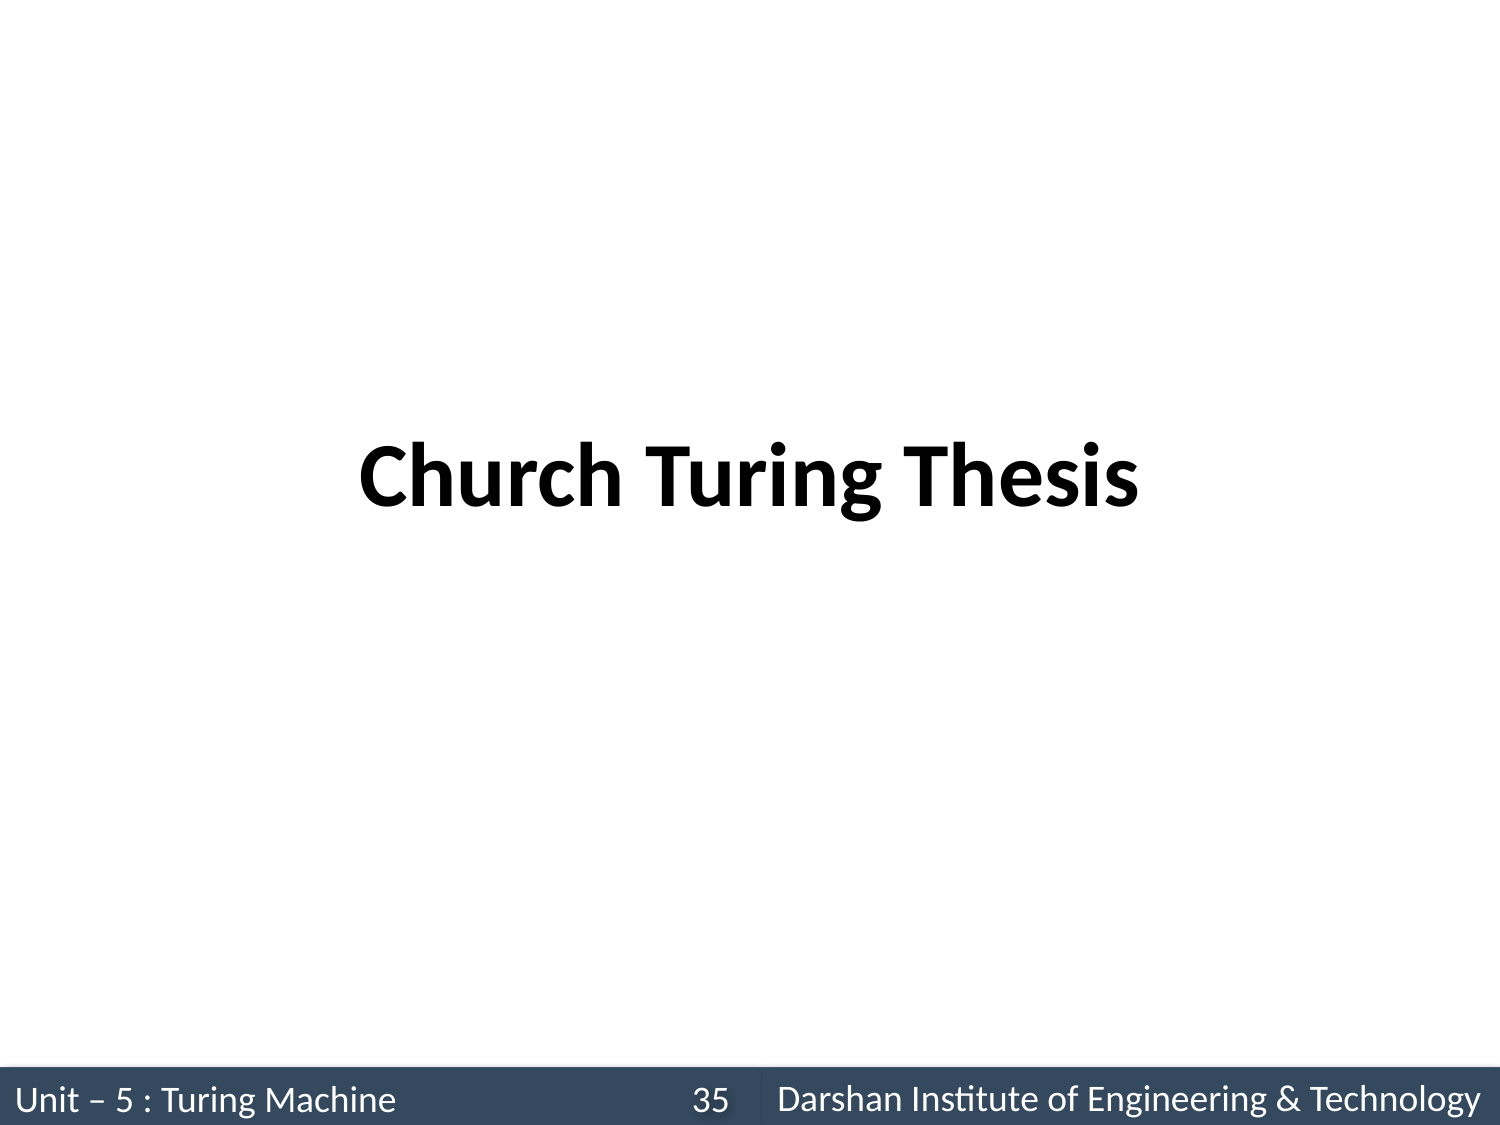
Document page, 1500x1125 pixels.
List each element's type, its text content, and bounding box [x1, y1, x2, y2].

title Church Turing Thesis [112, 349, 1388, 591]
